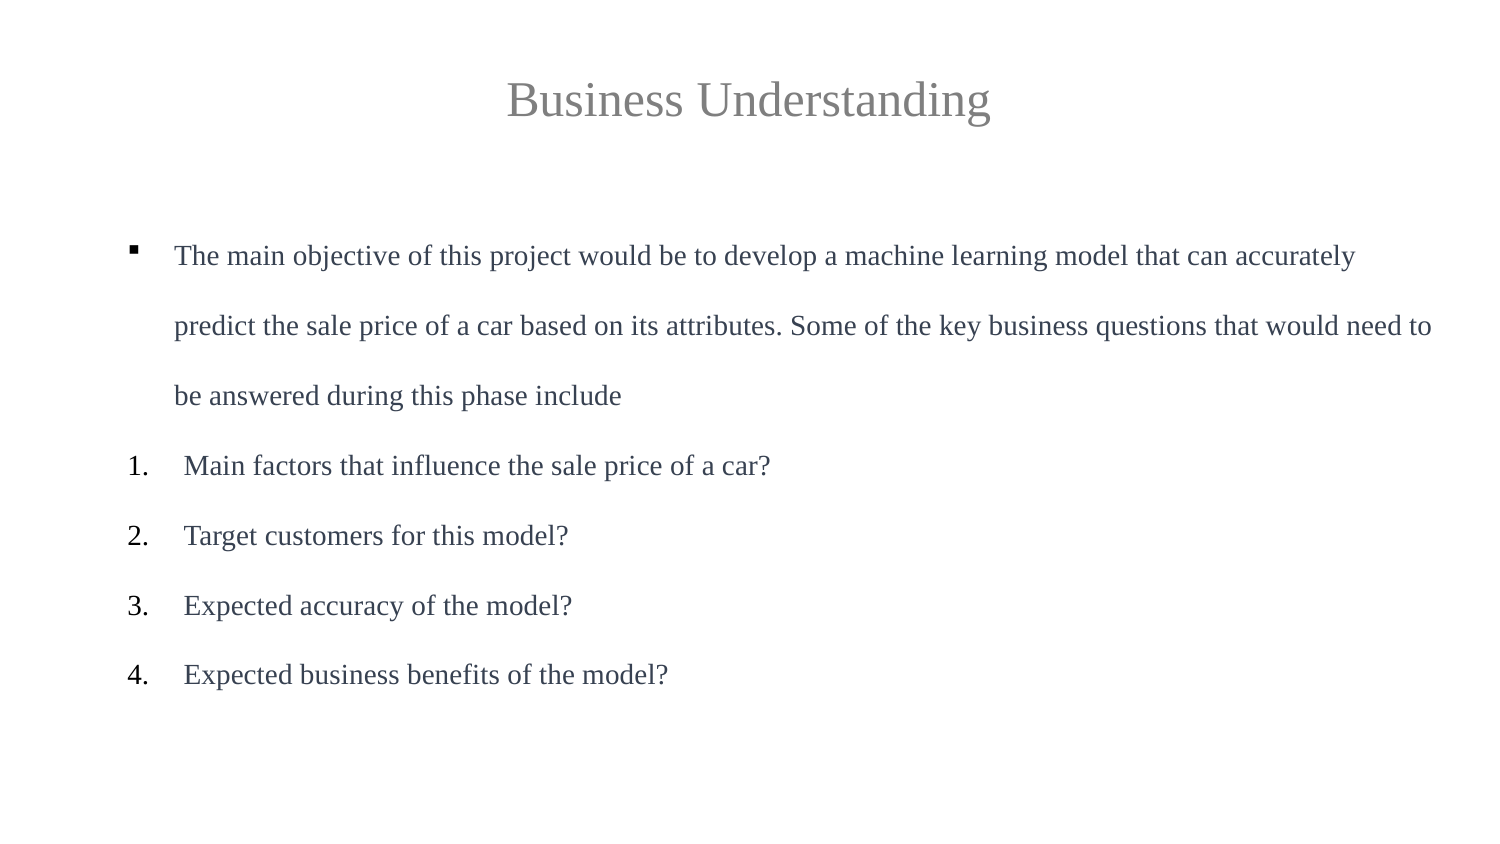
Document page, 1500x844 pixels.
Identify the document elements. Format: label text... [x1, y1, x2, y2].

title Business Understanding [62, 55, 1436, 138]
text_box The main objective of this project would be to develop a machine learning model that can accurately predict the sale price of a car based on its attributes. Some of the key business questions that would need to be answered during this phase include Main factors that influence the sale price of a car? Target customers for this model? Expected accuracy of the model? Expected business benefits of the model? [112, 193, 1449, 769]
